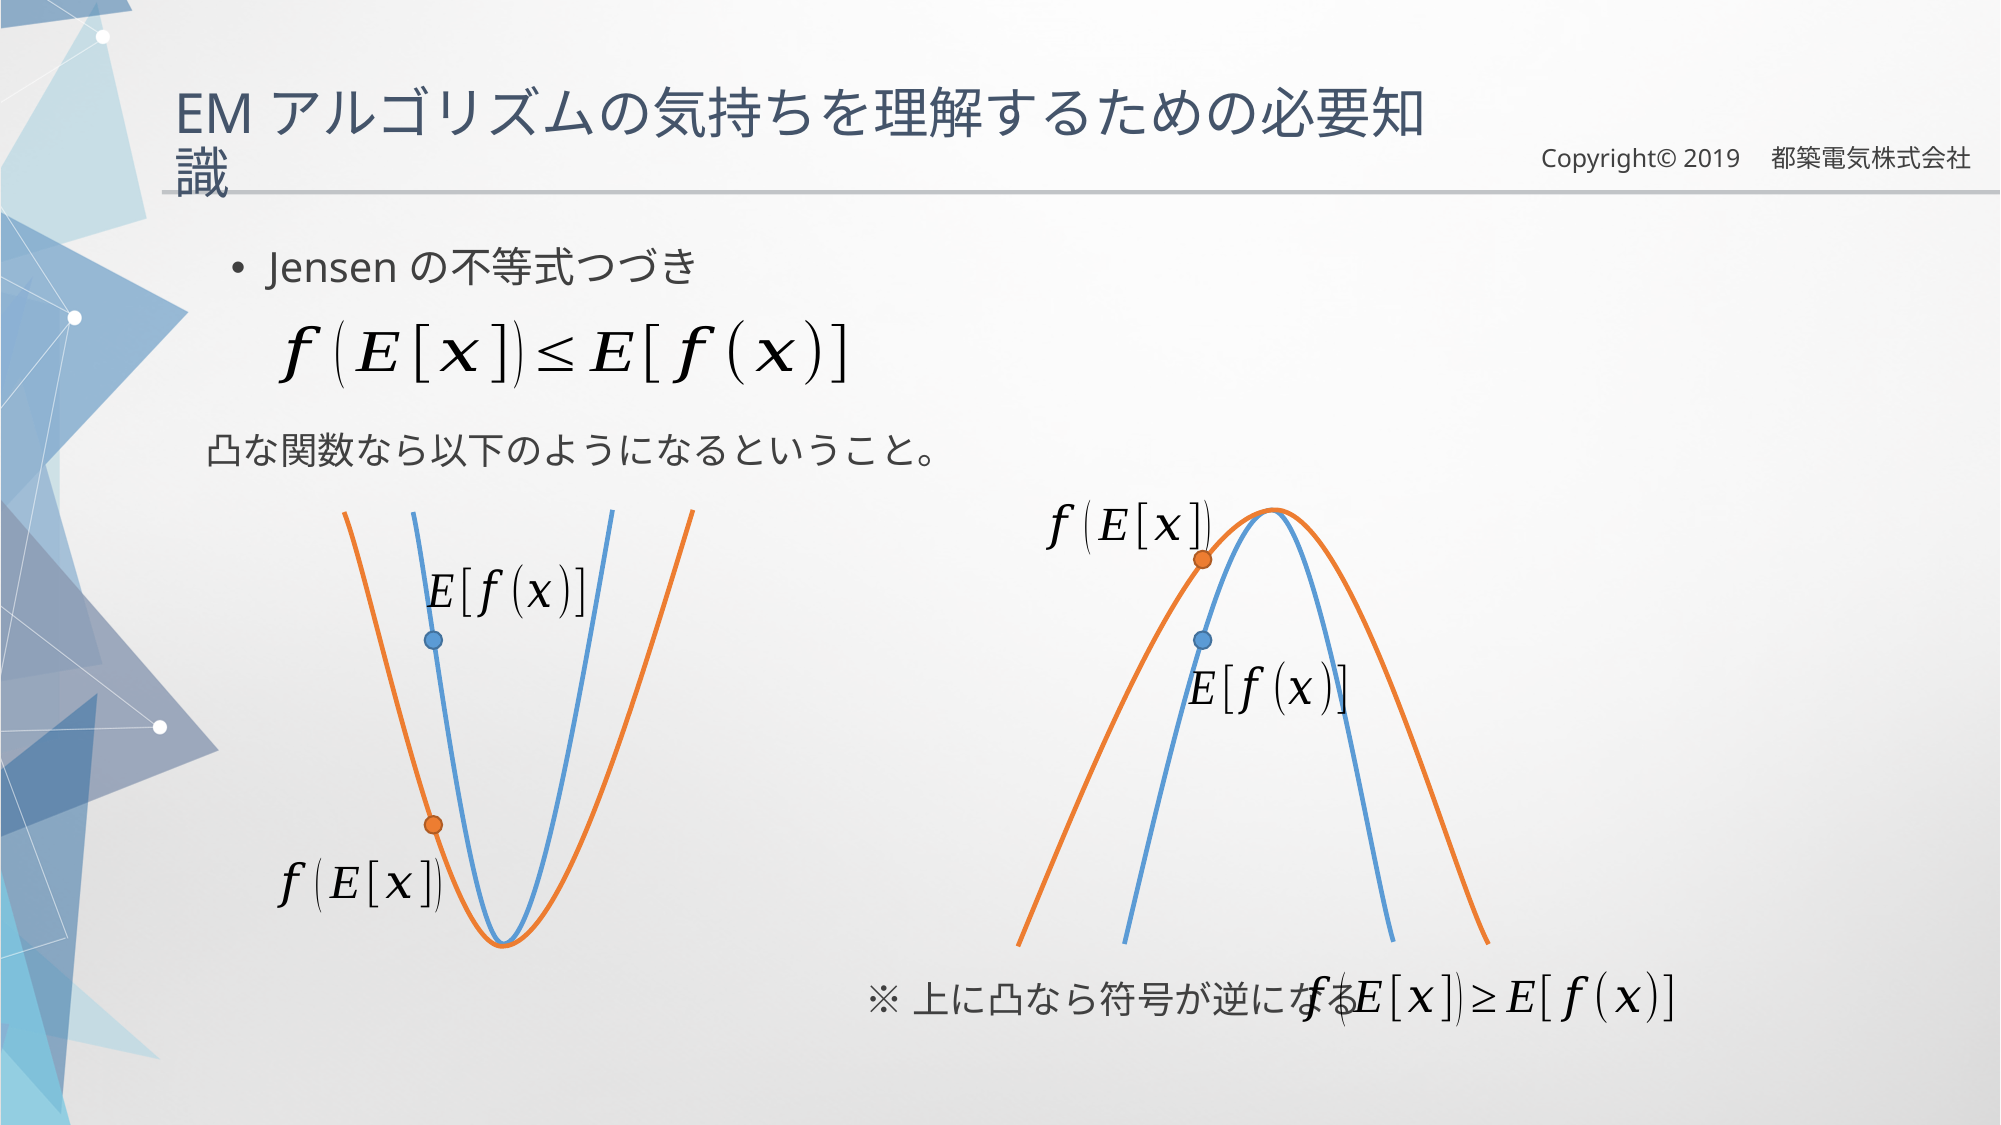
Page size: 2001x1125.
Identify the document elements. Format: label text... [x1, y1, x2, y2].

text_box 凸な関数なら以下のようになるということ。 [190, 420, 971, 480]
text_box ※上に凸なら符号が逆になる [850, 969, 1377, 1029]
picture [0, 0, 2001, 1125]
text_box [1192, 630, 1213, 650]
text_box [343, 509, 694, 947]
text_box [423, 630, 444, 650]
text_box [423, 815, 444, 835]
text_box [1017, 509, 1490, 947]
text_box [1192, 549, 1213, 570]
text_box EMアルゴリズムの気持ちを理解するための必要知識 [159, 77, 1486, 214]
list Jensenの不等式つづき [215, 239, 1941, 344]
